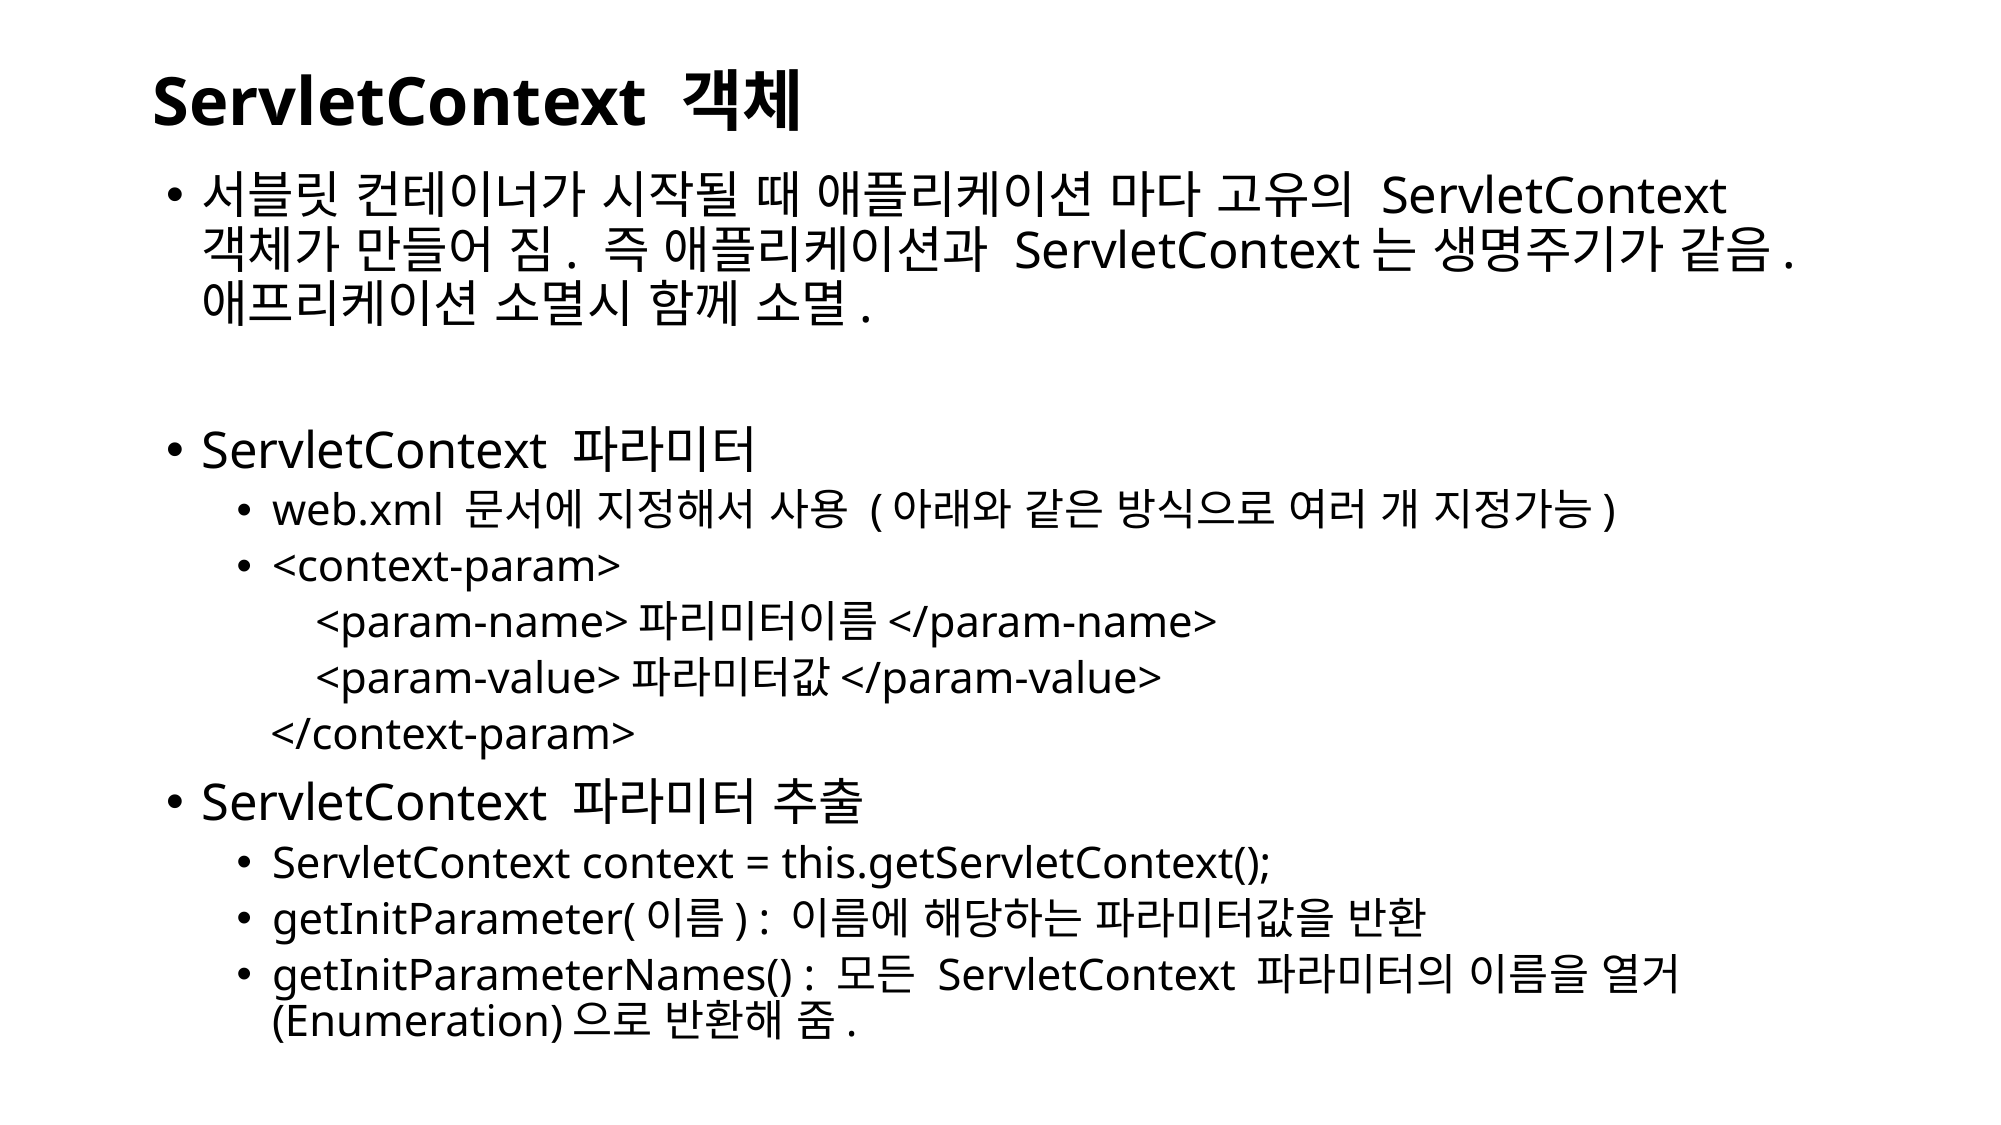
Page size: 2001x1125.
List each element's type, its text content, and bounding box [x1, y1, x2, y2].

list 서블릿 컨테이너가 시작될 때 애플리케이션 마다 고유의 ServletContext 객체가 만들어 짐. 즉 애플리케이션과 ServletContext는 생명주기가 같음. 애프리케이션 소멸시 함께 소멸. ServletContext 파라미터 web.xml 문서에 지정해서 사용 (아래와 같은 방식으로 여러 개 지정가능) <context-param> <param-name>파리미터이름</param-name> <param-value>파라미터값</param-value> </context-param> ServletContext 파라미터 추출 ServletContext context = this.getServletContext(); getInitParameter(이름) : 이름에 해당하는 파라미터값을 반환 getInitParameterNames() : 모든 ServletContext 파라미터의 이름을 열거(Enumeration)으로 반환해 줌. [151, 162, 1877, 1055]
title ServletContext 객체 [137, 59, 1863, 148]
